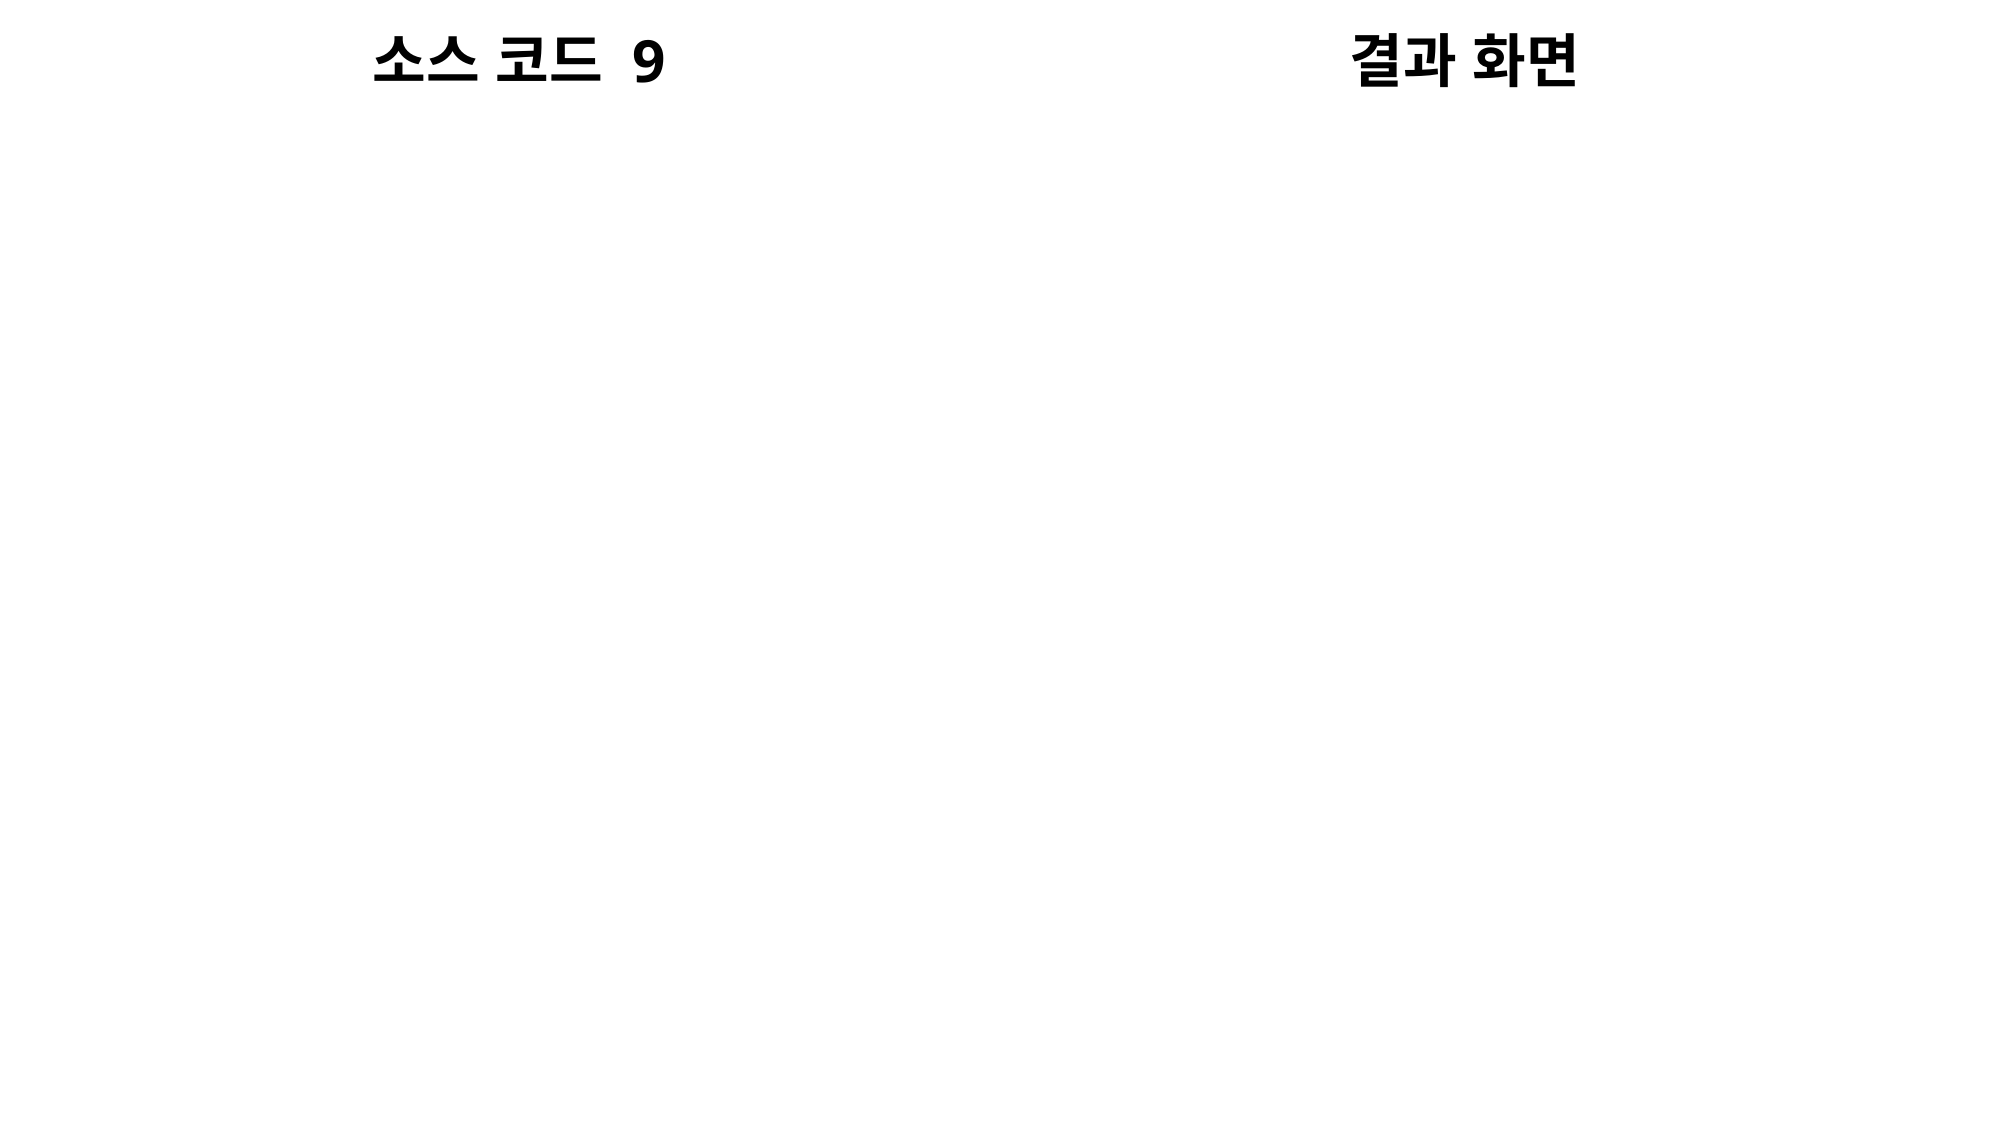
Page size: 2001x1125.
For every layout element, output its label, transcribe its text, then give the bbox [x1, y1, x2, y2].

text_box 결과 화면 [1012, 18, 1949, 110]
title 소스 코드 9 [51, 18, 988, 110]
